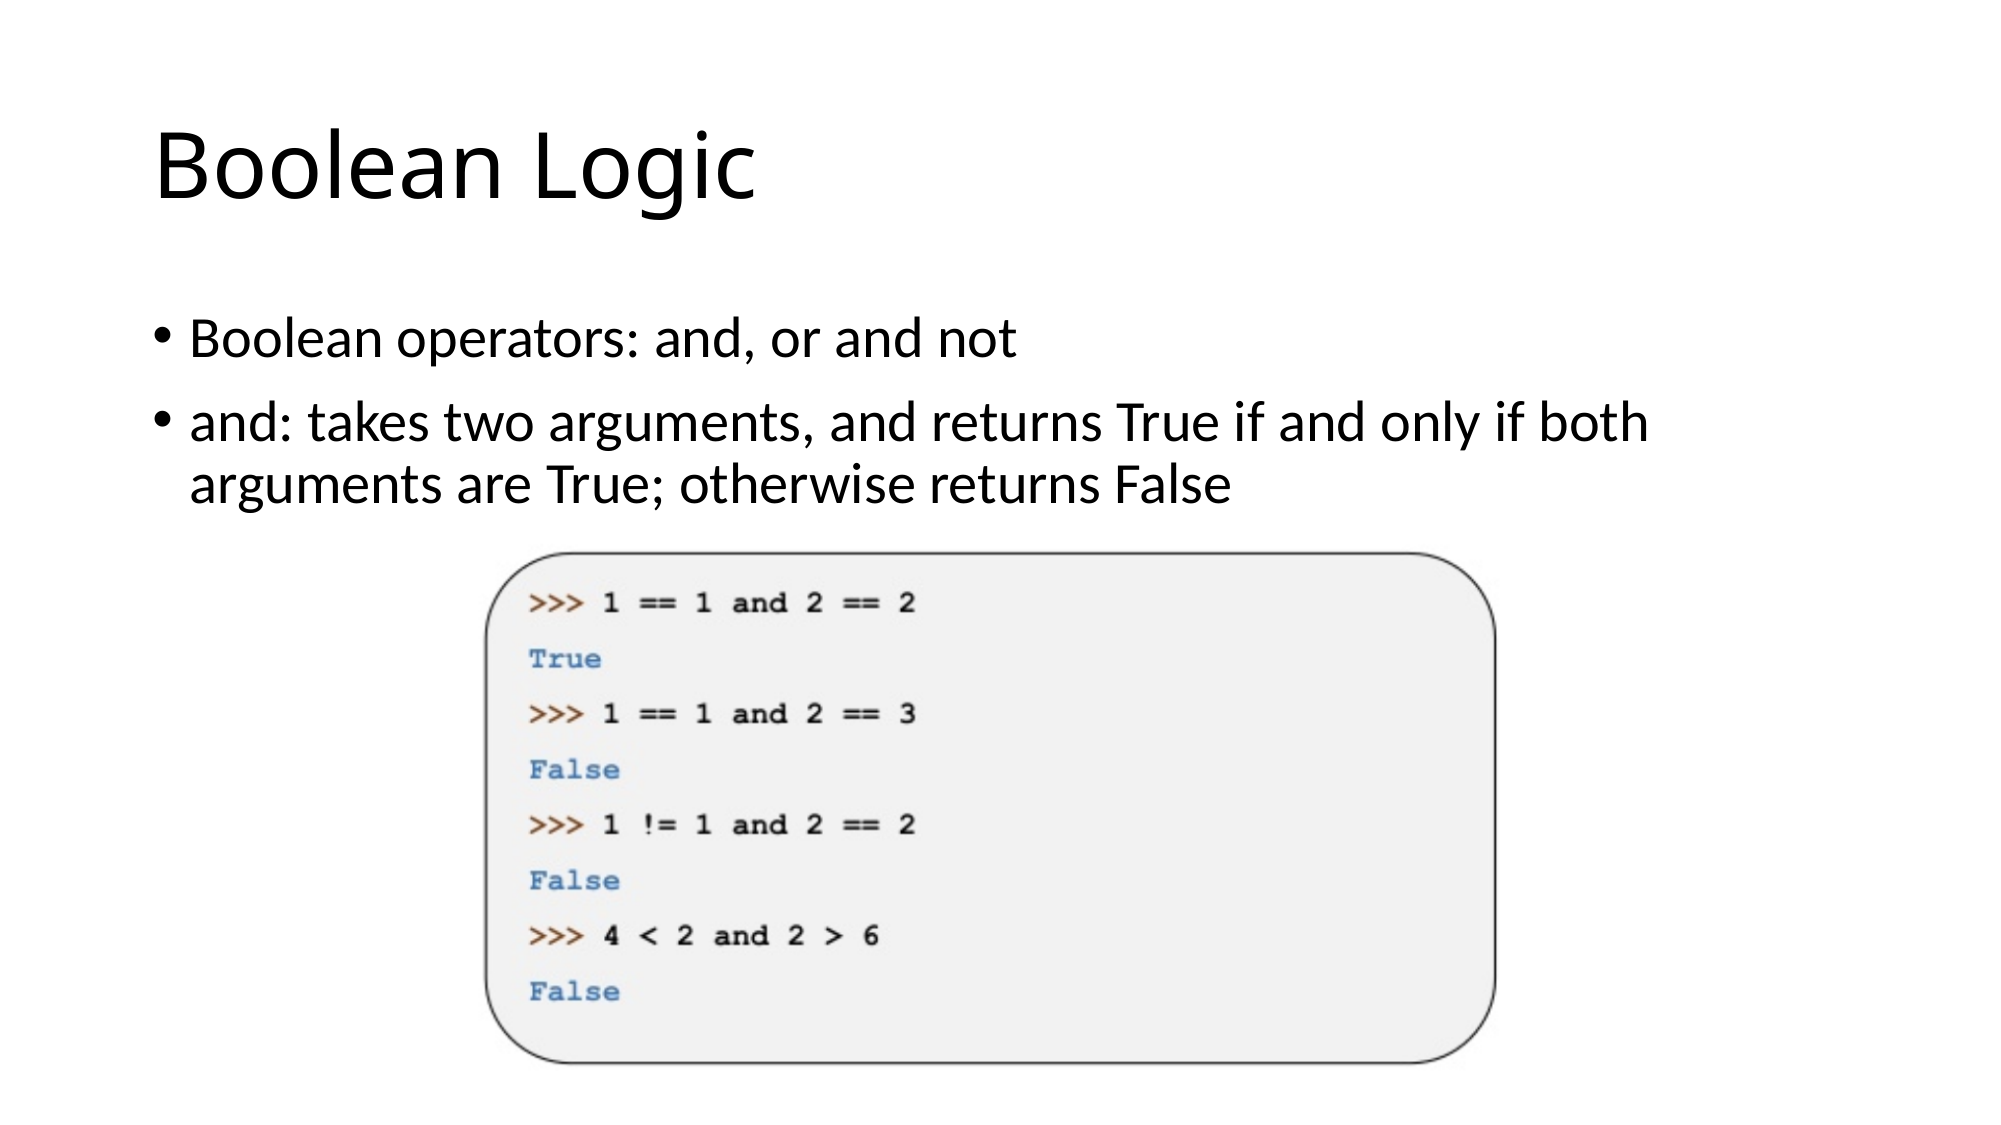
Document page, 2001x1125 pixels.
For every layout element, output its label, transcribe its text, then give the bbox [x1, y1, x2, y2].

picture [454, 538, 1546, 1082]
title Boolean Logic [137, 59, 1863, 278]
list Boolean operators: and, or and not and: takes two arguments, and returns True if and only if both arguments are True; otherwise returns False [137, 299, 1863, 1014]
